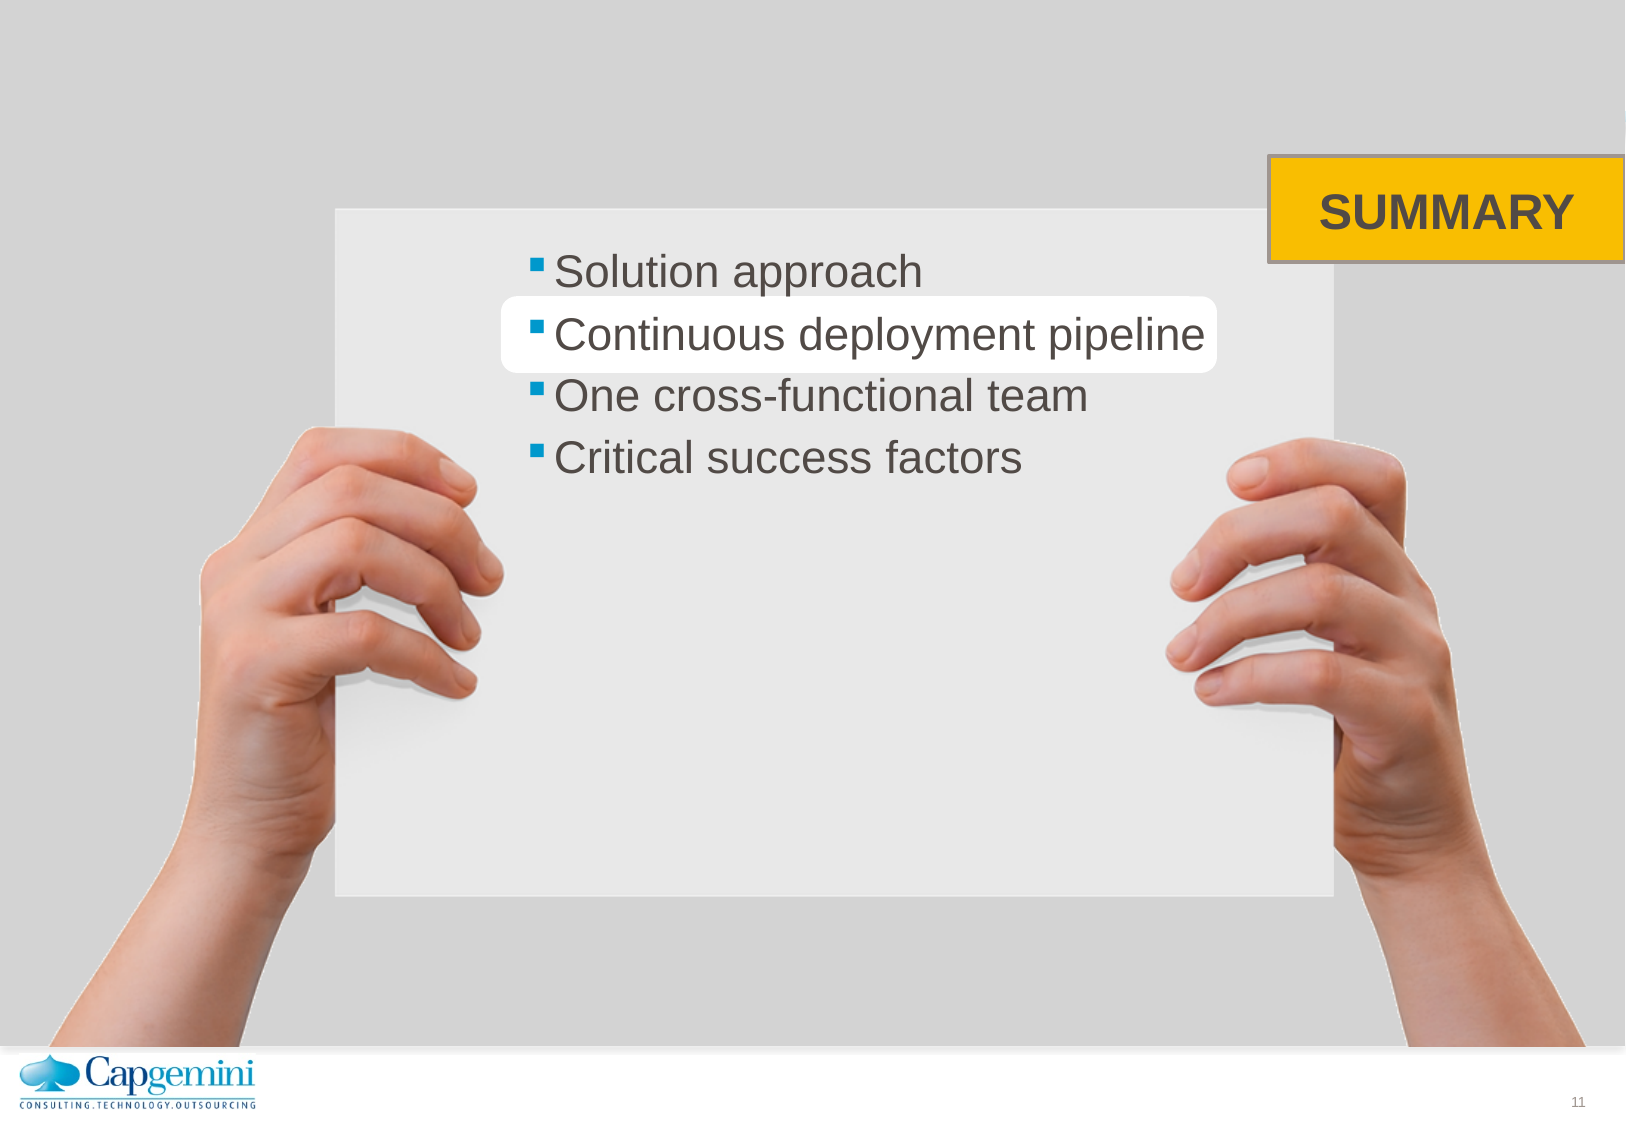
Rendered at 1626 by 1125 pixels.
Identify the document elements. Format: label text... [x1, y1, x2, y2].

list Solution approach Continuous deployment pipeline One cross-functional team Critical success factors [508, 236, 1238, 817]
text_box SUMMARY [1267, 154, 1625, 264]
picture [0, 140, 1625, 1047]
picture [19, 1053, 256, 1110]
text_box [503, 302, 508, 367]
